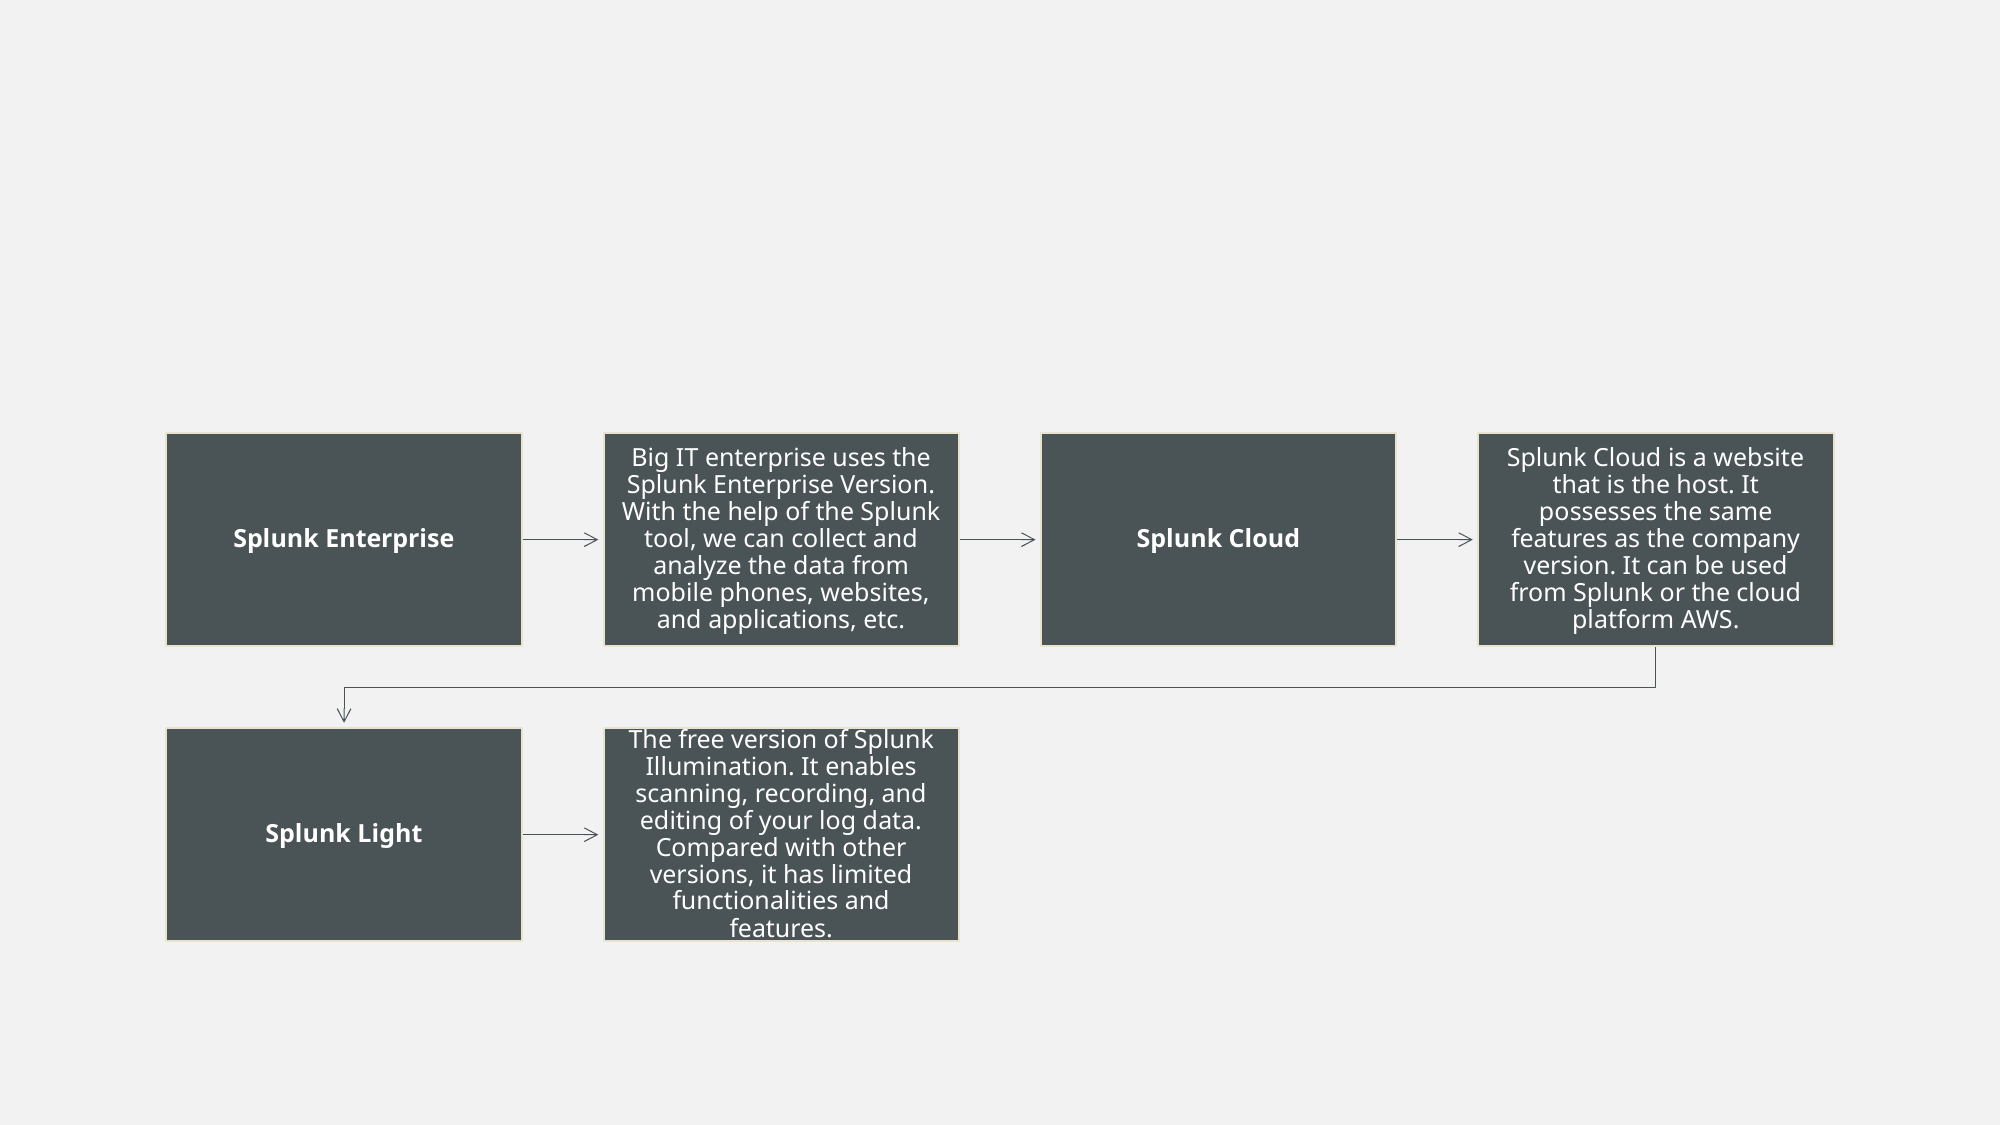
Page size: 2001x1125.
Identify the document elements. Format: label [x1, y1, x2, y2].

list [158, 432, 1842, 942]
